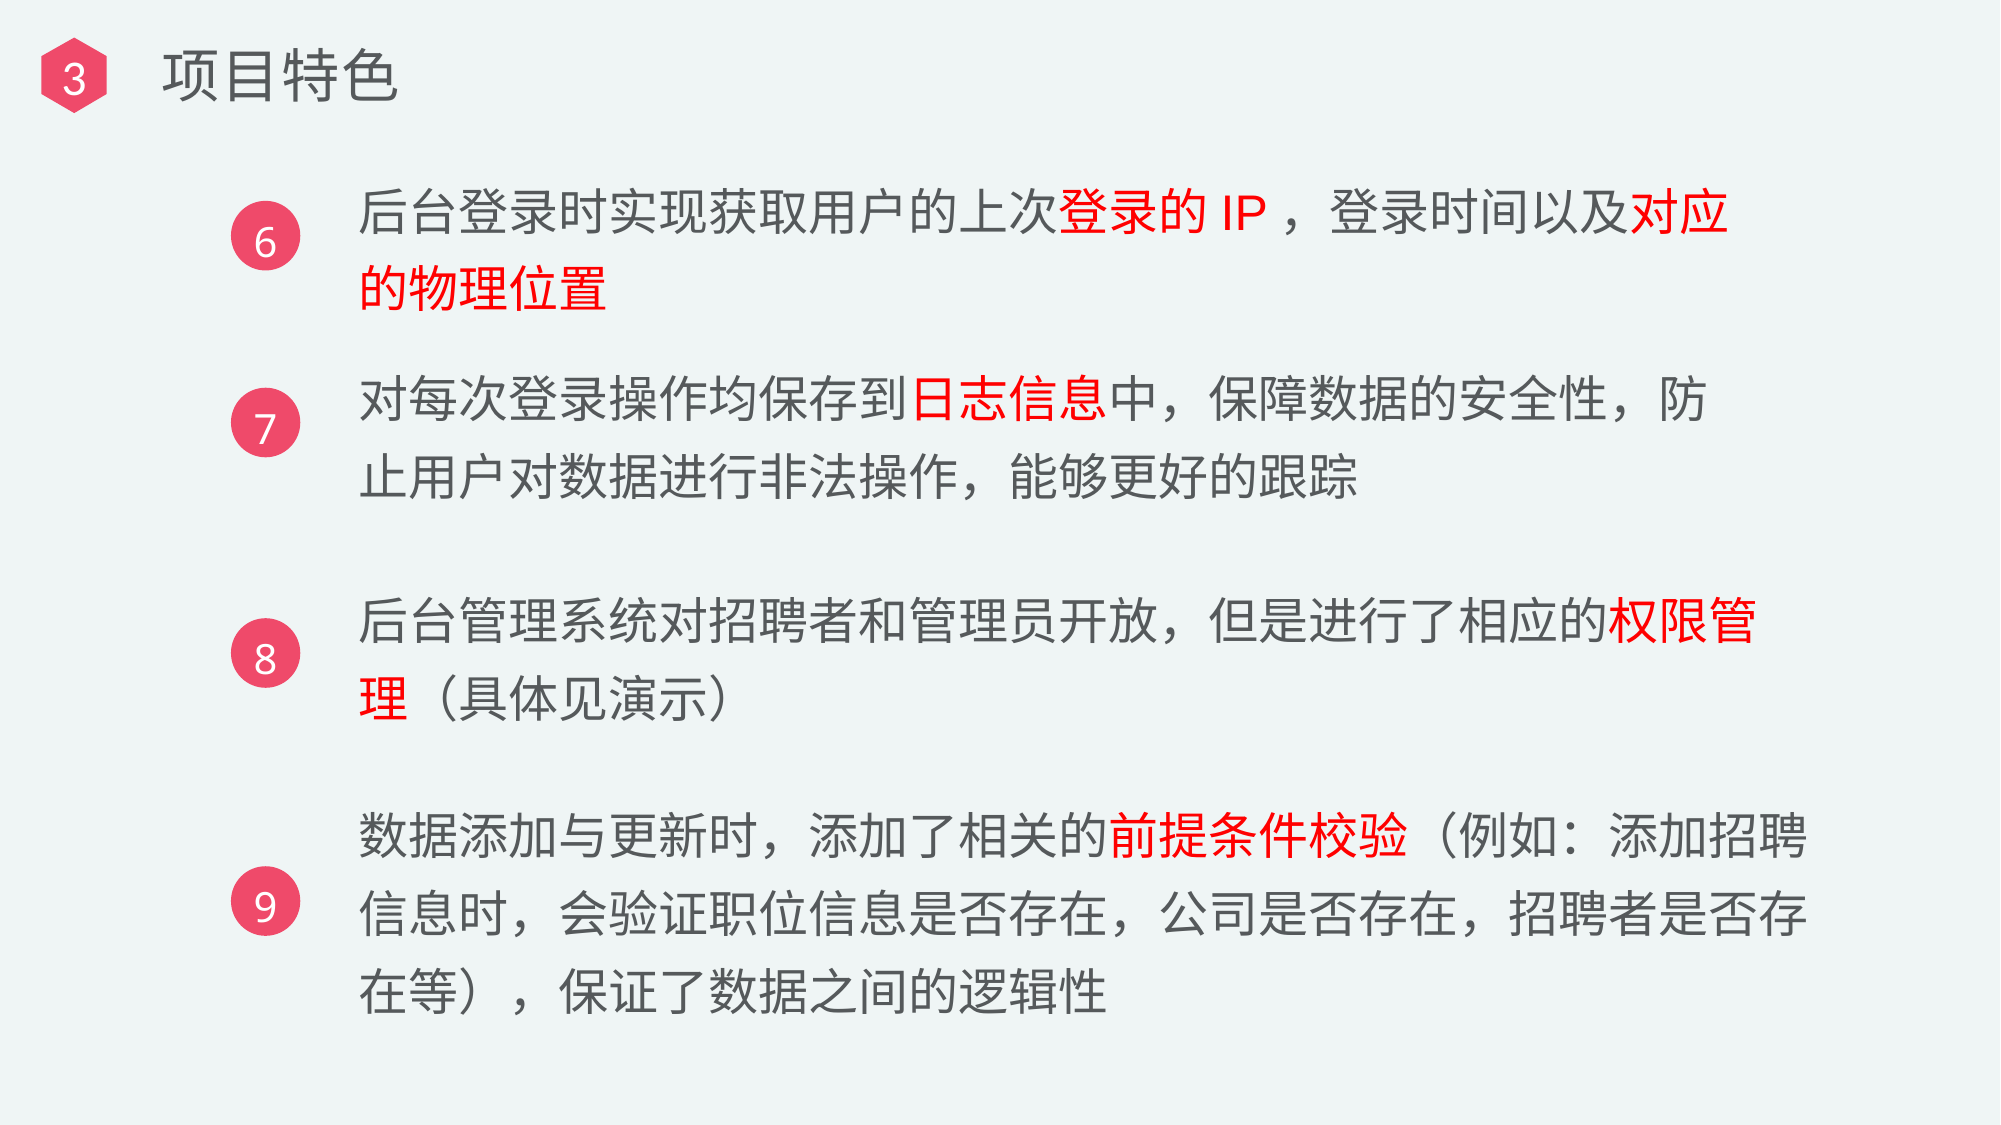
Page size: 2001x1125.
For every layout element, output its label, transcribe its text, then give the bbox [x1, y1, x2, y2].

text_box 项目特色 [131, 29, 1065, 119]
text_box 7 [230, 387, 301, 458]
text_box 对每次登录操作均保存到日志信息中，保障数据的安全性，防止用户对数据进行非法操作，能够更好的跟踪 [343, 342, 1769, 513]
text_box 8 [230, 618, 301, 688]
text_box 后台登录时实现获取用户的上次登录的IP，登录时间以及对应的物理位置 [343, 154, 1749, 326]
text_box 3 [41, 37, 107, 114]
text_box 9 [230, 866, 301, 936]
text_box 数据添加与更新时，添加了相关的前提条件校验（例如：添加招聘信息时，会验证职位信息是否存在，公司是否存在，招聘者是否存在等），保证了数据之间的逻辑性 [343, 779, 1851, 1028]
text_box 后台管理系统对招聘者和管理员开放，但是进行了相应的权限管理（具体见演示） [343, 564, 1780, 735]
text_box 6 [230, 200, 301, 271]
